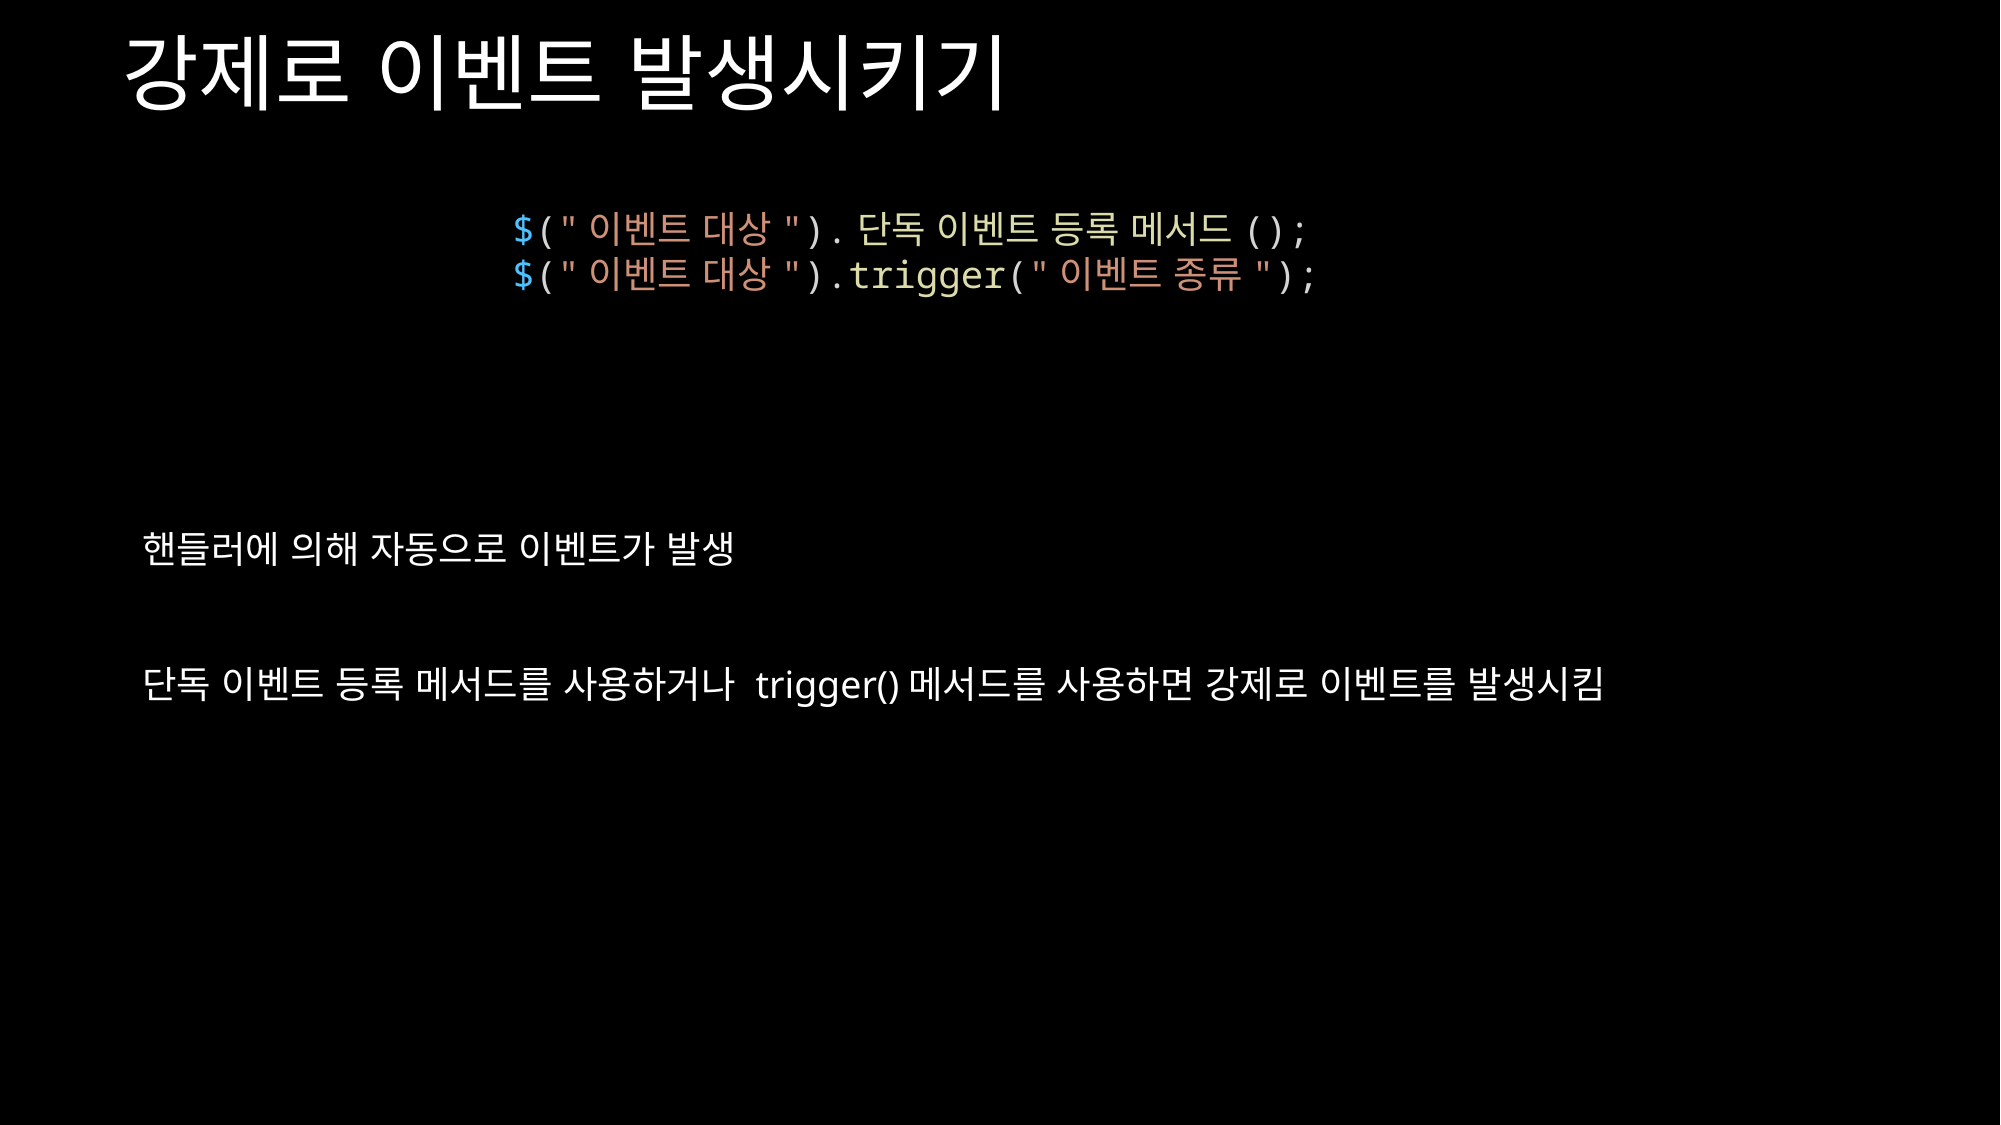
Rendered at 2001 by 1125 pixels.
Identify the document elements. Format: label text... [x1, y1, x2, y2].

text_box 핸들러에 의해 자동으로 이벤트가 발생 단독 이벤트 등록 메서드를 사용하거나 trigger()메서드를 사용하면 강제로 이벤트를 발생시킴 [127, 495, 1868, 849]
text_box $("이벤트 대상").단독 이벤트 등록 메서드(); $("이벤트 대상").trigger("이벤트 종류"); [497, 198, 1498, 304]
text_box 강제로 이벤트 발생시키기 [107, 13, 1888, 129]
